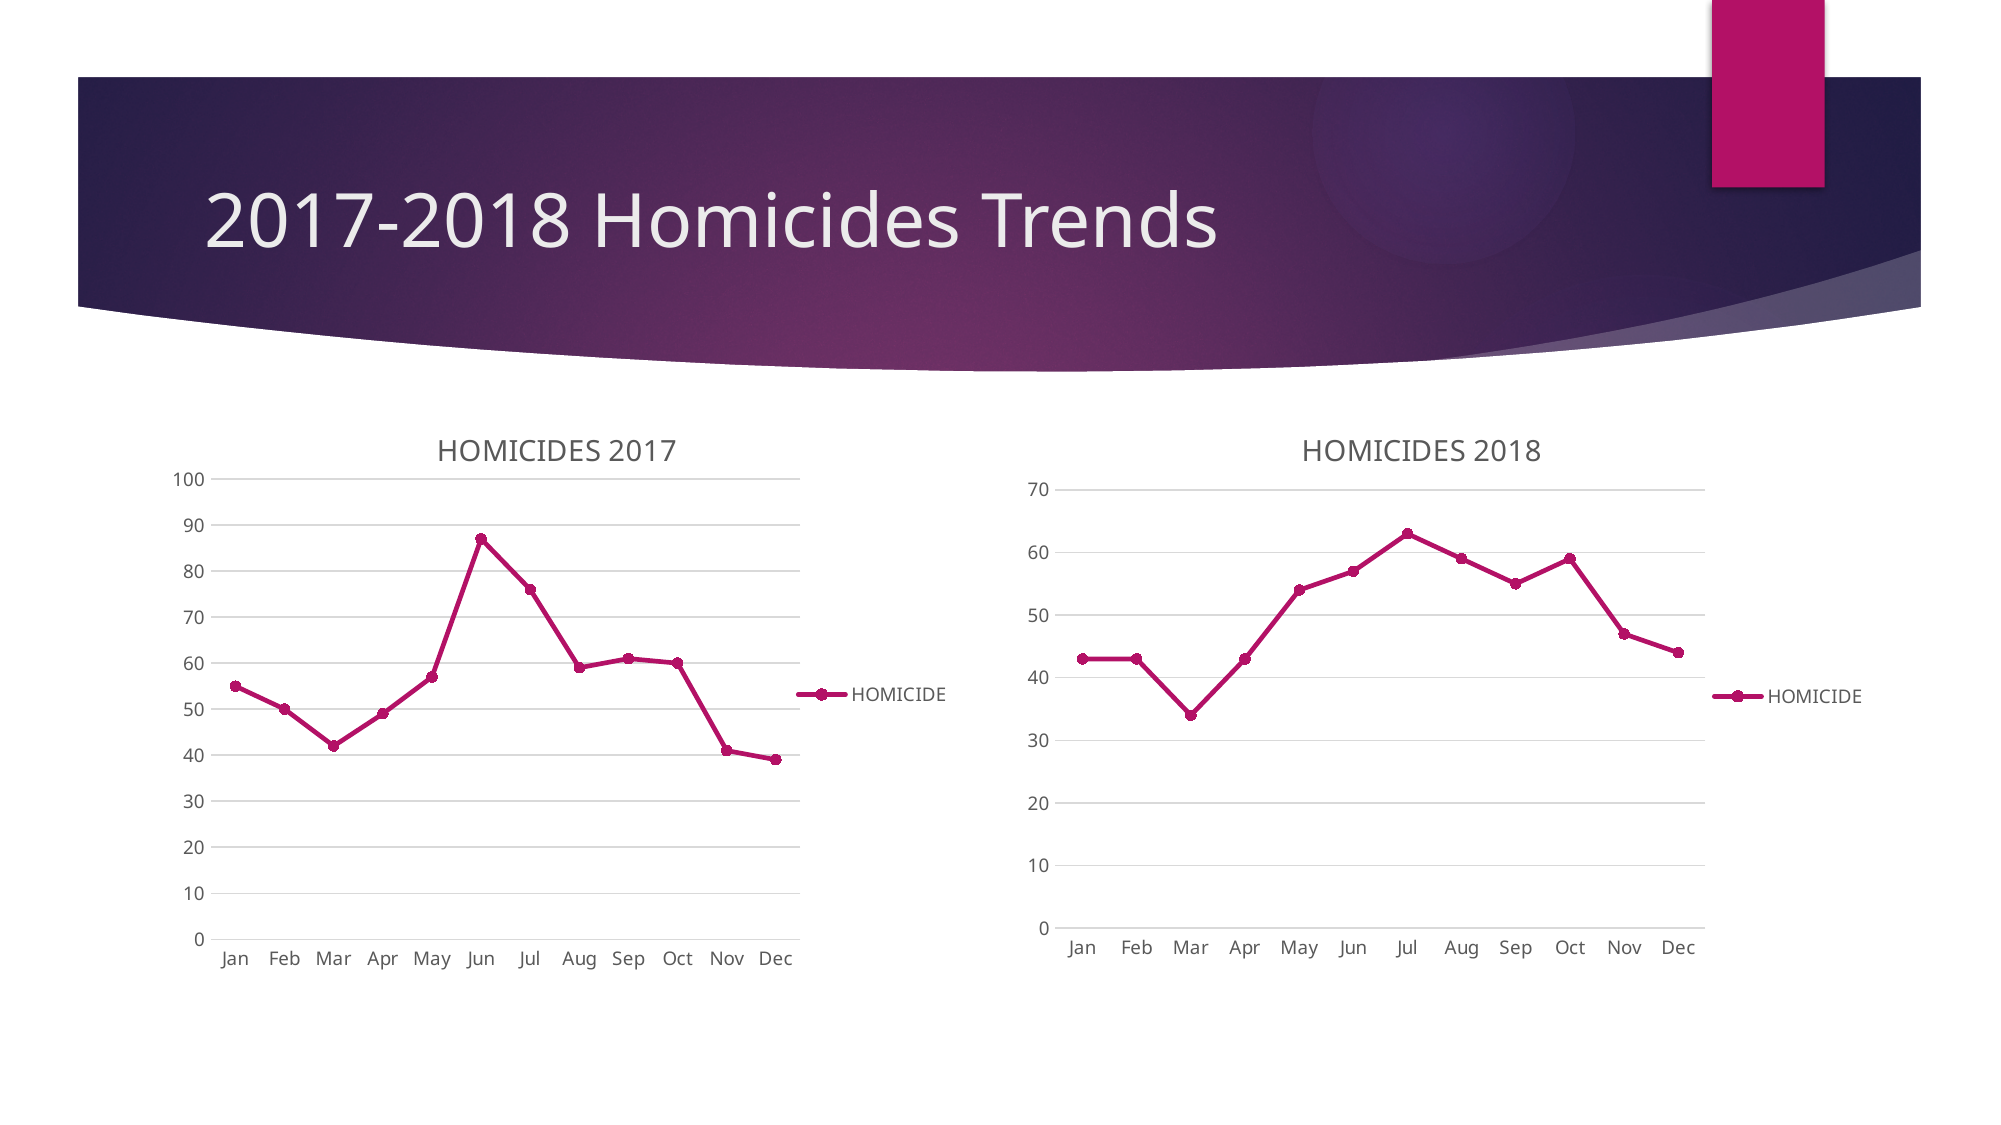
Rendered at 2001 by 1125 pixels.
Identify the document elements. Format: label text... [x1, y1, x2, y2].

title 2017-2018 Homicides Trends [189, 159, 1627, 276]
chart [148, 401, 1879, 988]
